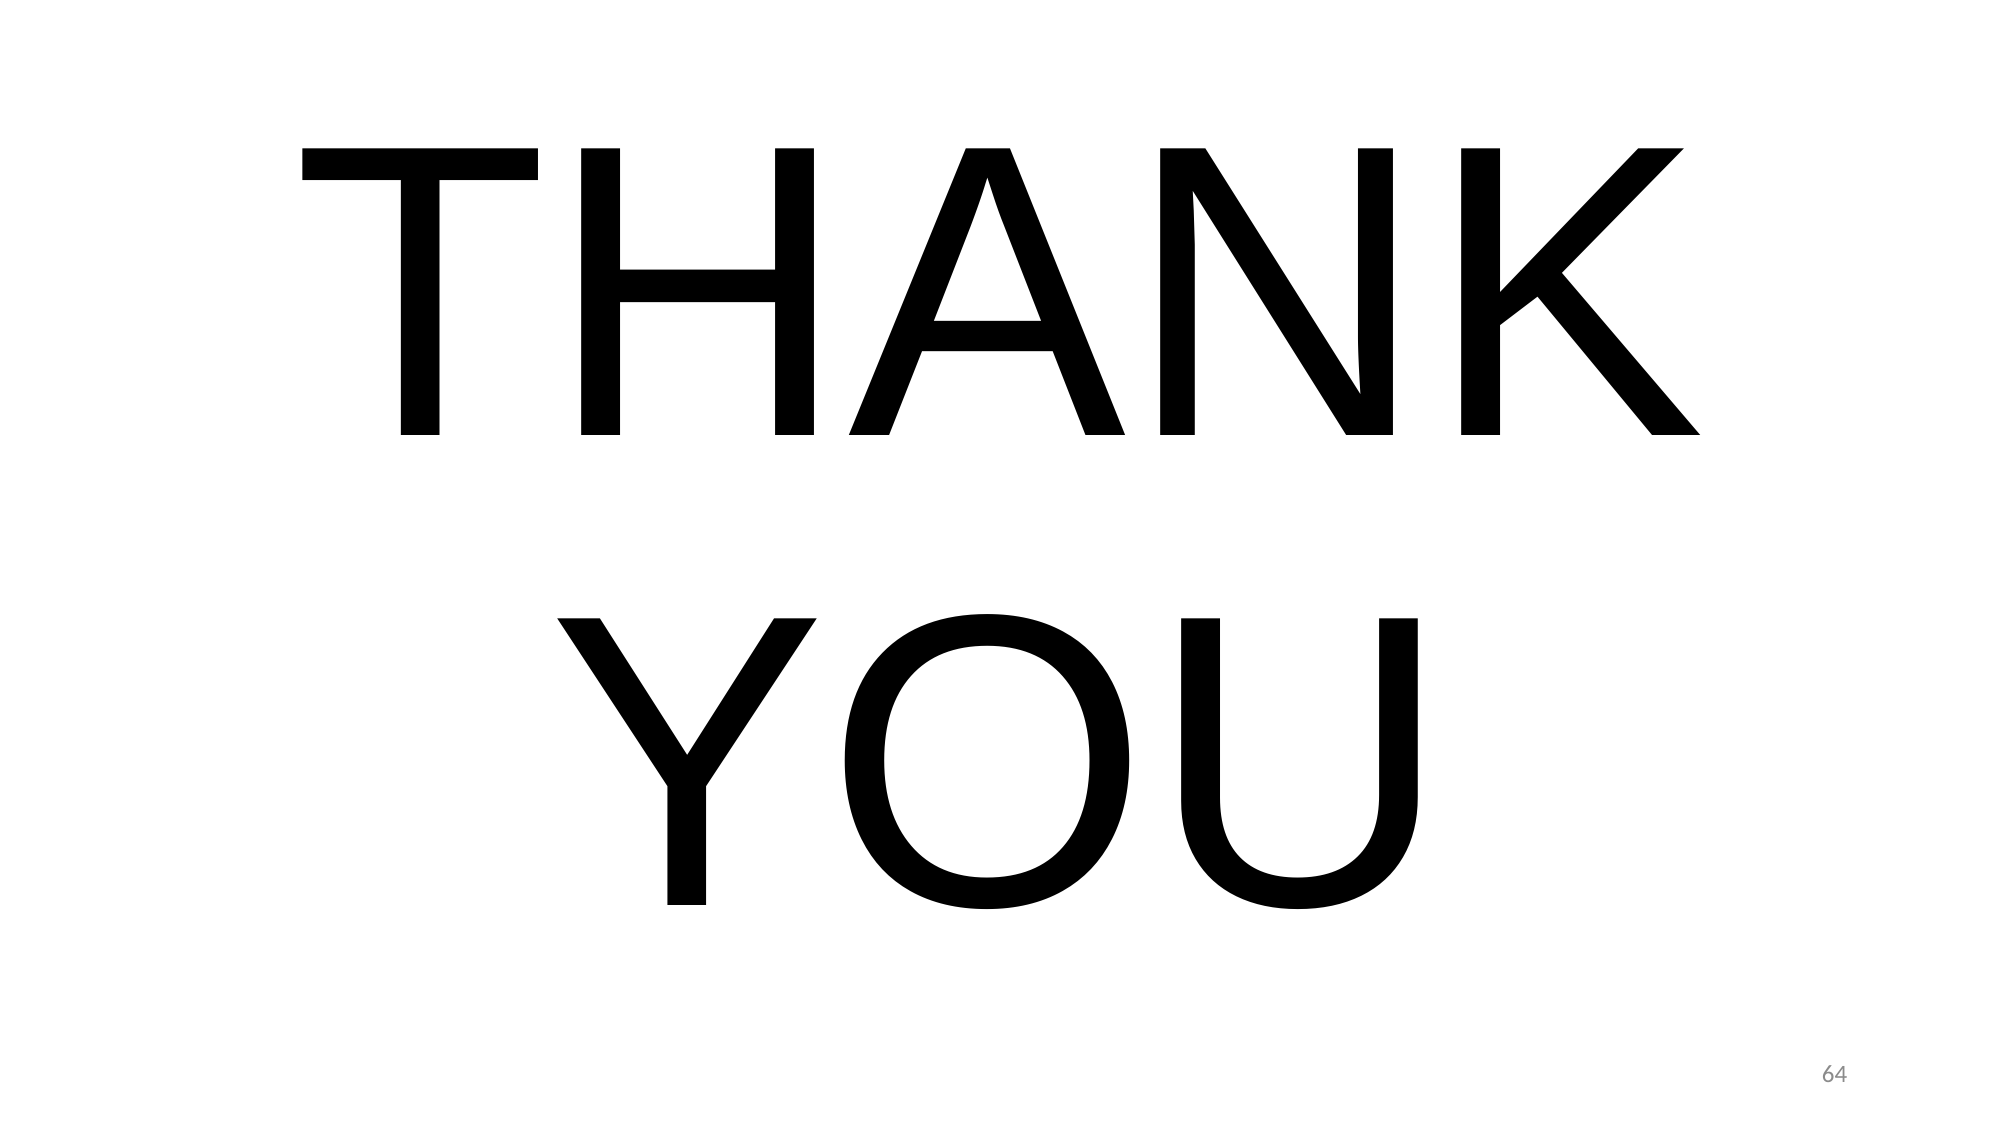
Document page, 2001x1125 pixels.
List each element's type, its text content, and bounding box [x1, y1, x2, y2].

slide_number 64 [1412, 1042, 1863, 1103]
list THANK YOU [137, 67, 1863, 1014]
